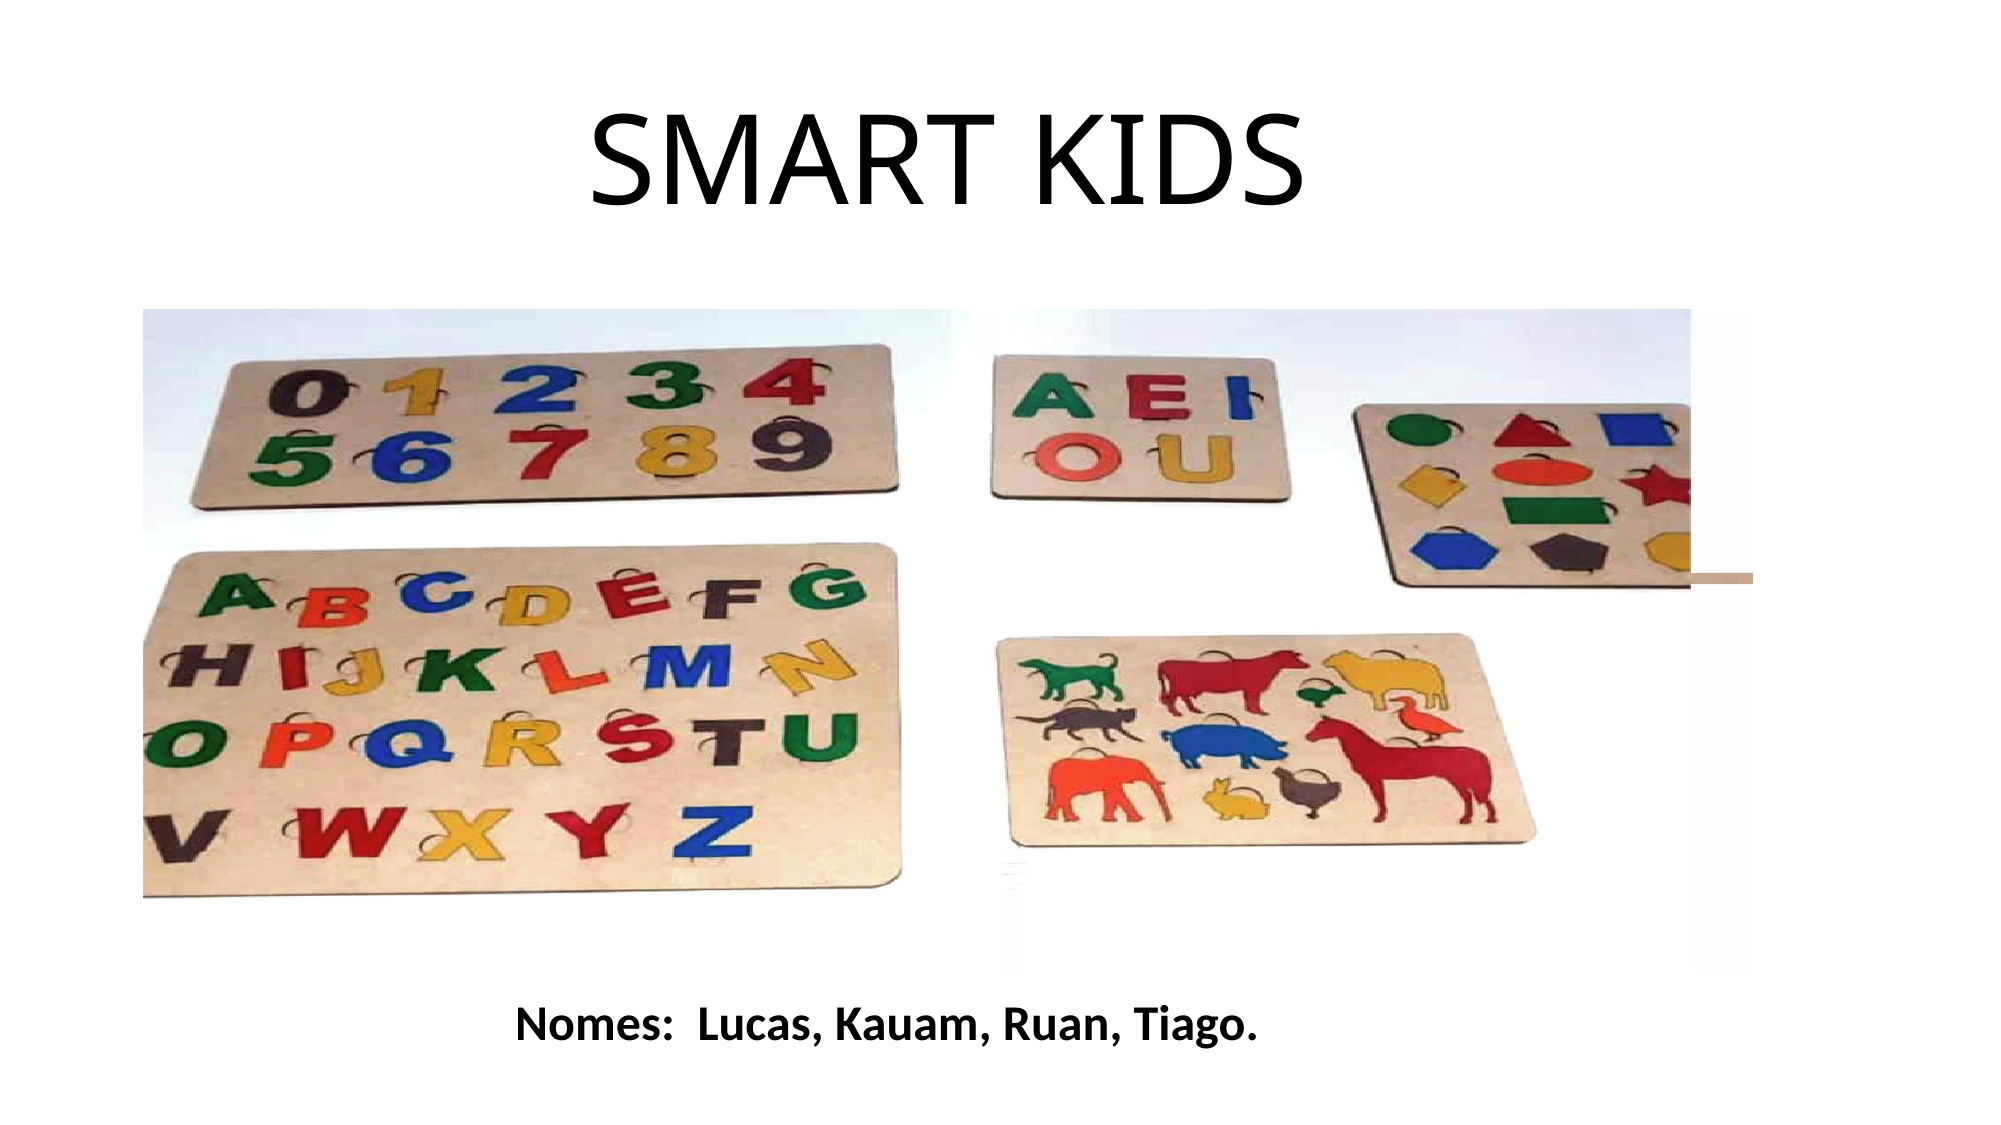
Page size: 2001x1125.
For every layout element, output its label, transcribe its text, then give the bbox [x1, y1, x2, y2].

picture [143, 309, 1753, 973]
title SMART KIDS [198, 41, 1698, 240]
text_box Nomes: Lucas, Kauam, Ruan, Tiago. [500, 983, 1396, 1058]
